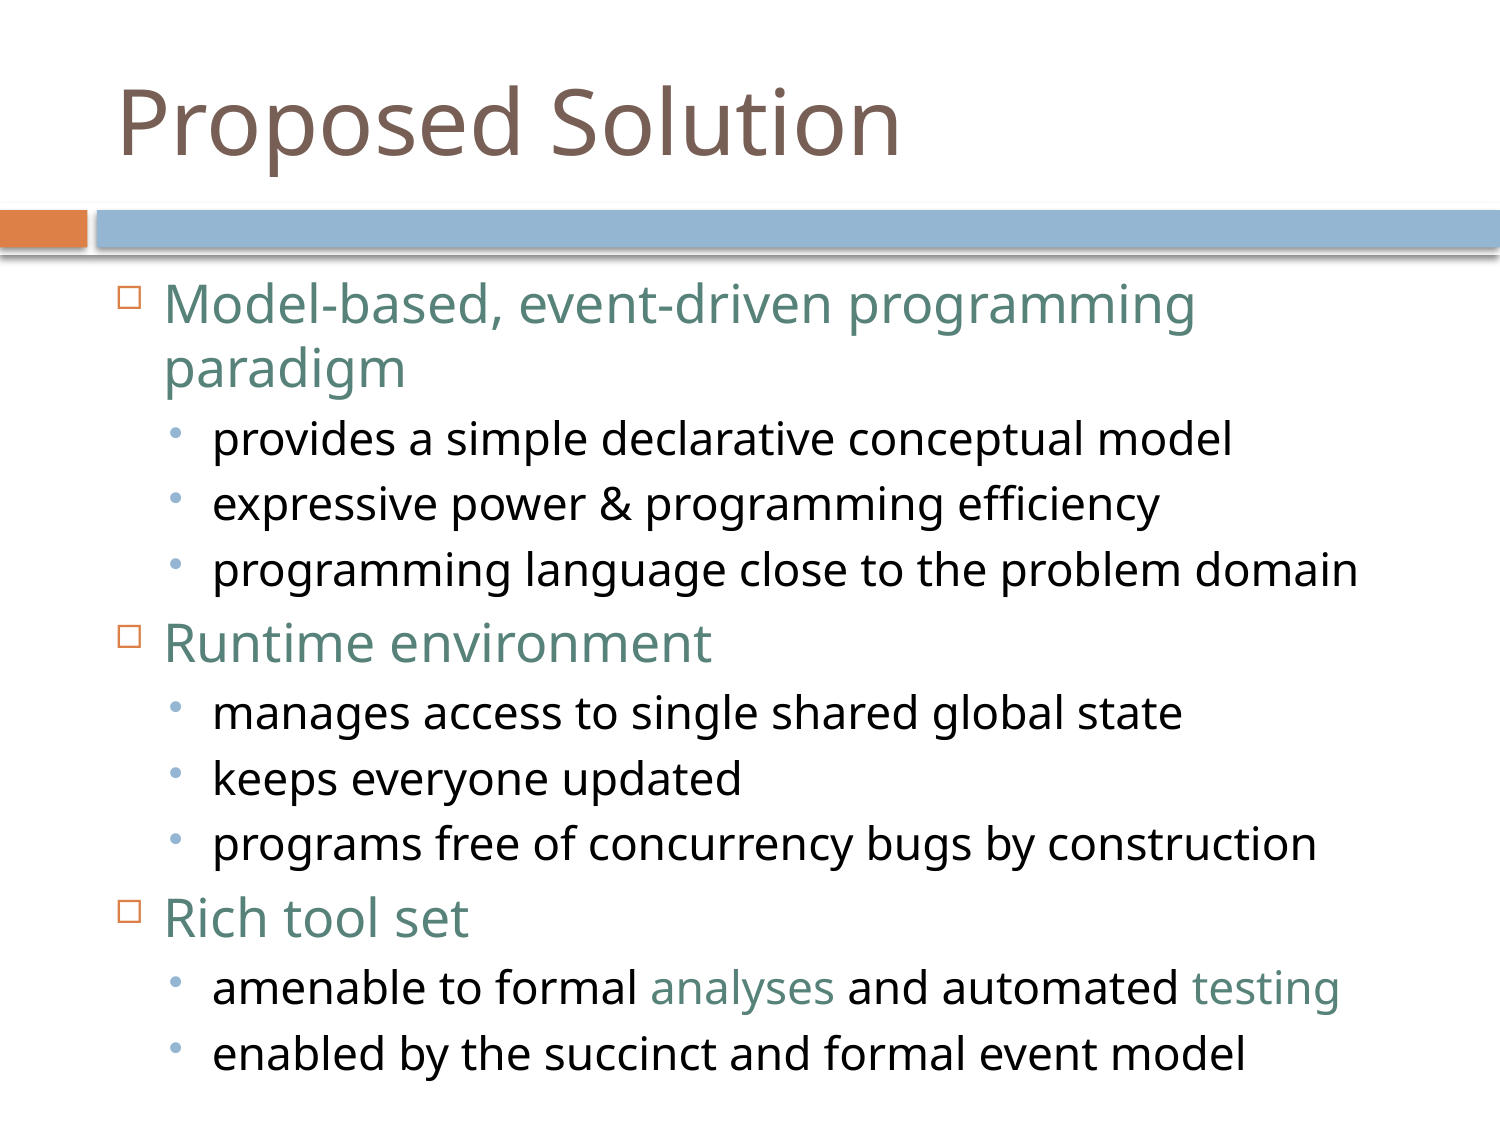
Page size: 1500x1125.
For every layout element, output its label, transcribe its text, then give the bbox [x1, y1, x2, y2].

list Model-based, event-driven programming paradigm provides a simple declarative conceptual model expressive power & programming efficiency programming language close to the problem domain Runtime environment manages access to single shared global state keeps everyone updated programs free of concurrency bugs by construction Rich tool set amenable to formal analyses and automated testing enabled by the succinct and formal event model [100, 262, 1438, 1088]
title Proposed Solution [100, 37, 1438, 200]
